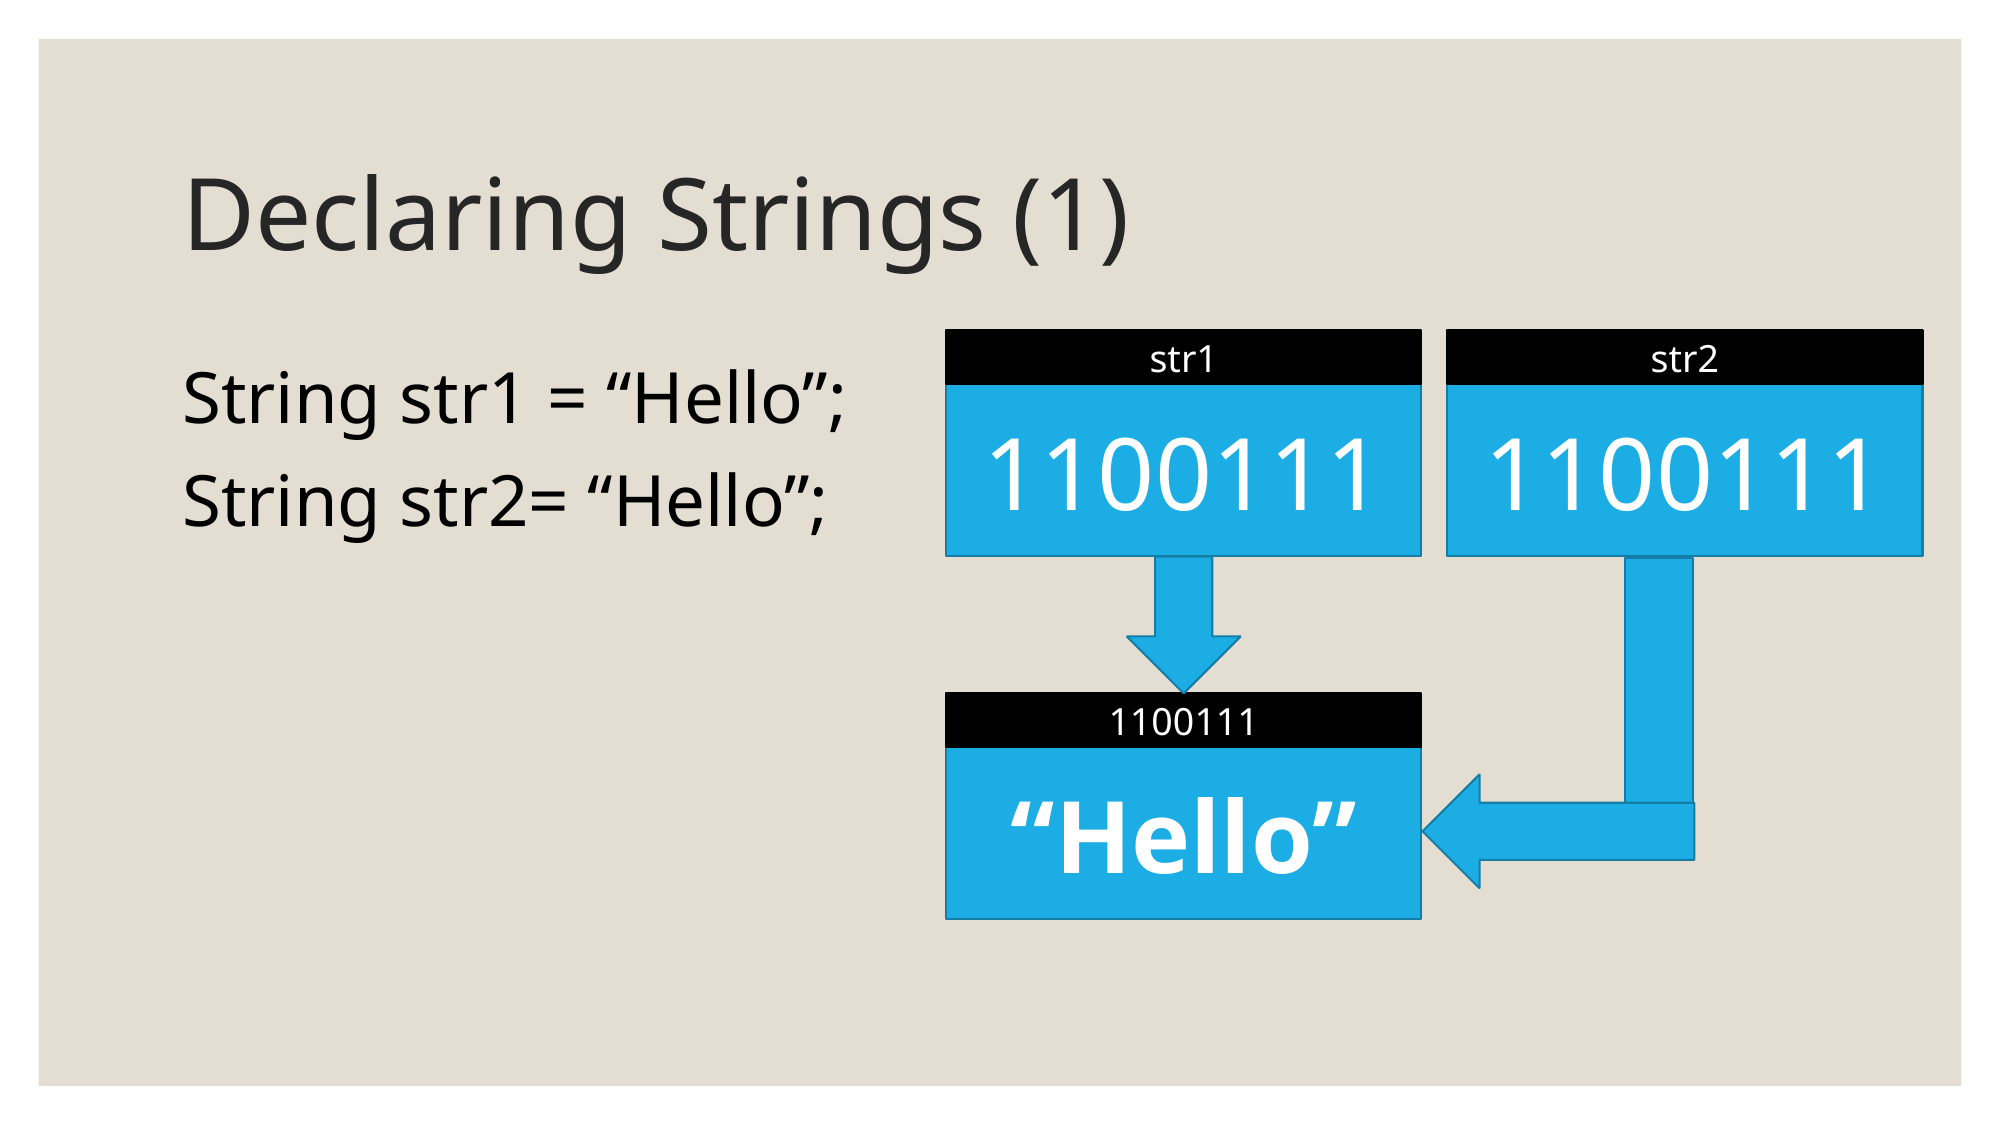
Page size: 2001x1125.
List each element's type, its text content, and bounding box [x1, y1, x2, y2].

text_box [1422, 557, 1695, 889]
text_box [945, 326, 1422, 388]
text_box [945, 689, 1416, 751]
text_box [1446, 326, 1923, 388]
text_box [945, 757, 1422, 920]
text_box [1446, 394, 1923, 557]
text_box [1126, 564, 1241, 685]
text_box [945, 394, 1422, 557]
title Declaring Strings (1) [174, 104, 1826, 331]
list String str1 = “Hello”; String str2= “Hello”; [174, 344, 1826, 991]
